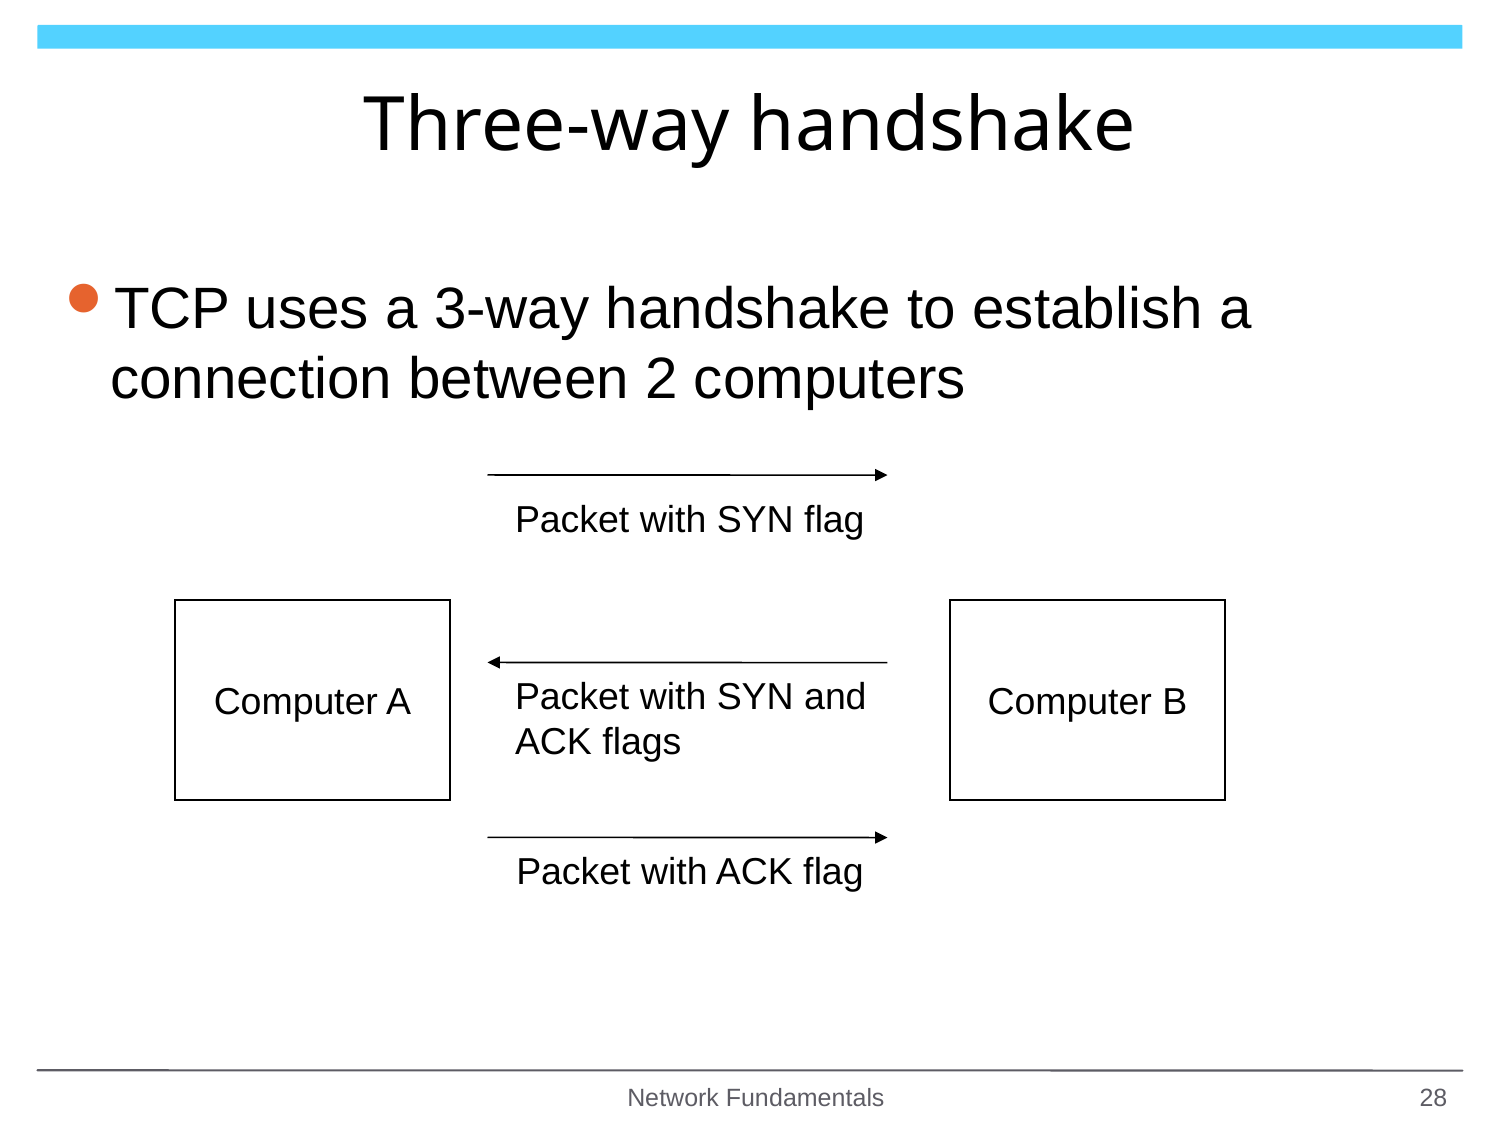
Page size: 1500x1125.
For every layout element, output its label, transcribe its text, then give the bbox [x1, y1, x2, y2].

title Three-way handshake [50, 45, 1450, 197]
footer Network Fundamentals [474, 1069, 1038, 1123]
text_box Computer B [950, 600, 1225, 800]
slide_number 28 [1112, 1069, 1463, 1123]
text_box Packet with SYN flag [500, 487, 880, 548]
text_box Packet with SYN and ACK flags [500, 664, 882, 770]
text_box [487, 468, 888, 482]
text_box Packet with ACK flag [501, 839, 879, 900]
text_box [487, 831, 888, 842]
list TCP uses a 3-way handshake to establish a connection between 2 computers [50, 262, 1450, 1050]
text_box [487, 656, 888, 669]
text_box Computer A [174, 600, 450, 800]
